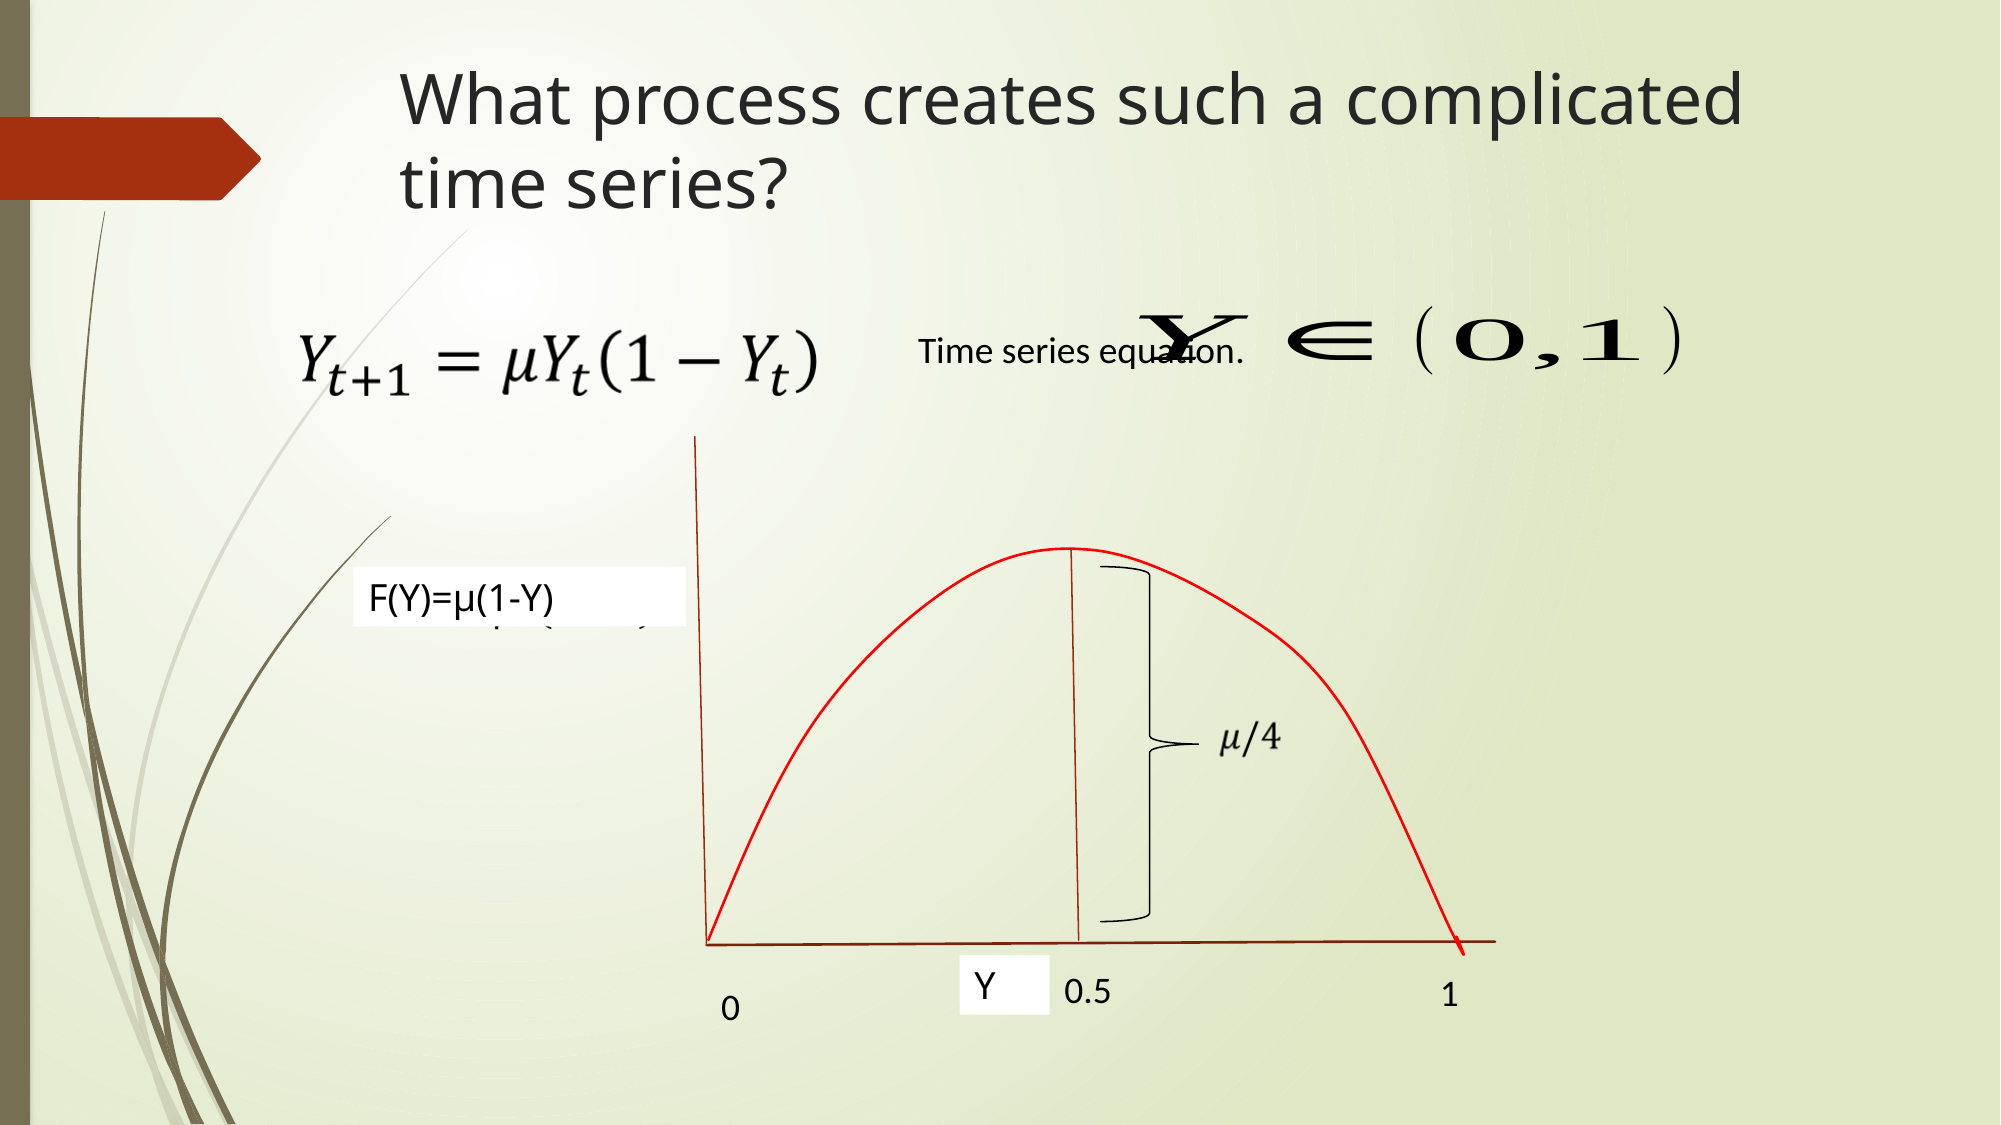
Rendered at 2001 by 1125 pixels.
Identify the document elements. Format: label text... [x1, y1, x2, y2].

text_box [263, 317, 1641, 1037]
title What process creates such a complicated time series? [384, 47, 1862, 231]
